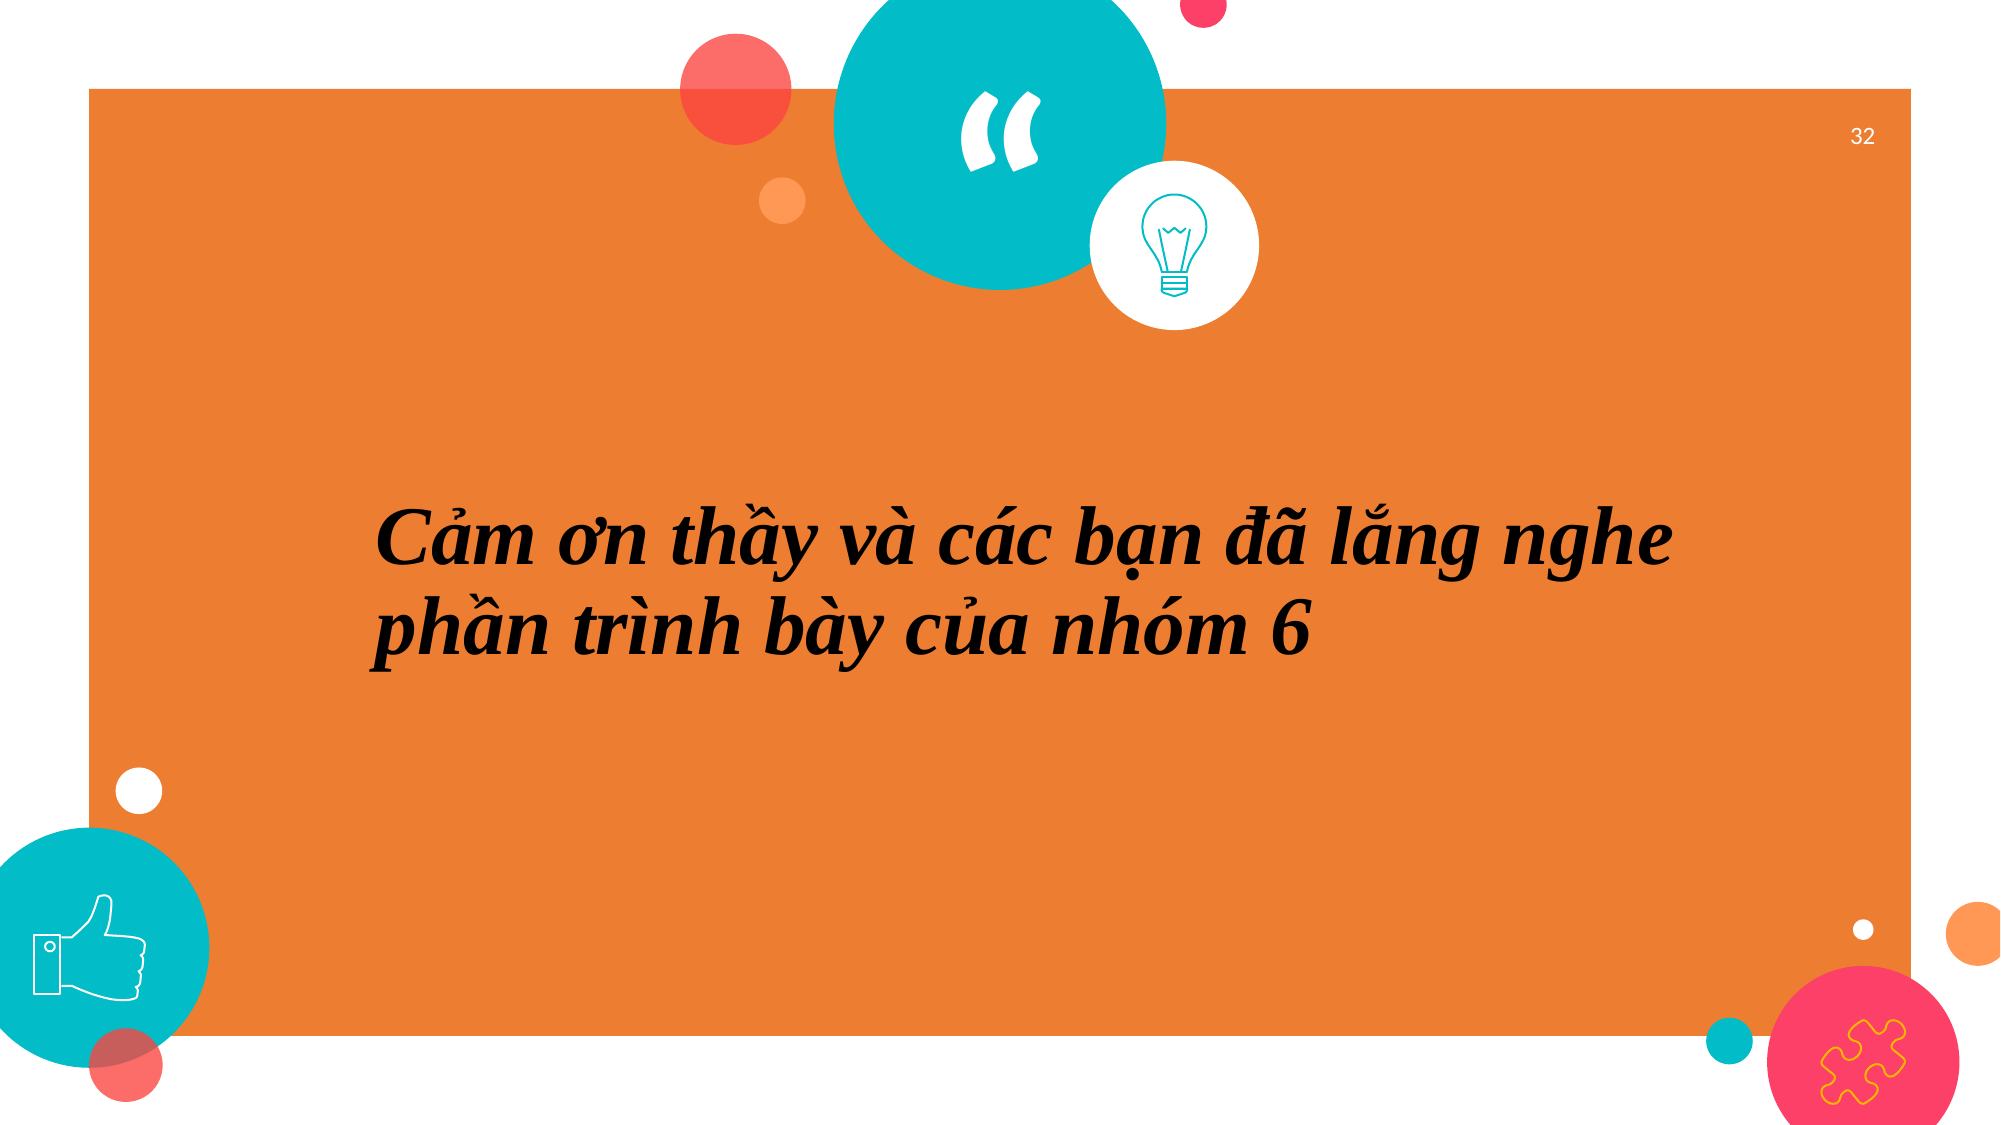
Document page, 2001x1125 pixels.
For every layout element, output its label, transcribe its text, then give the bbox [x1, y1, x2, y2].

list Cảm ơn thầy và các bạn đã lắng nghe phần trình bày của nhóm 6 [355, 472, 1813, 653]
slide_number 32 [1775, 91, 1896, 178]
